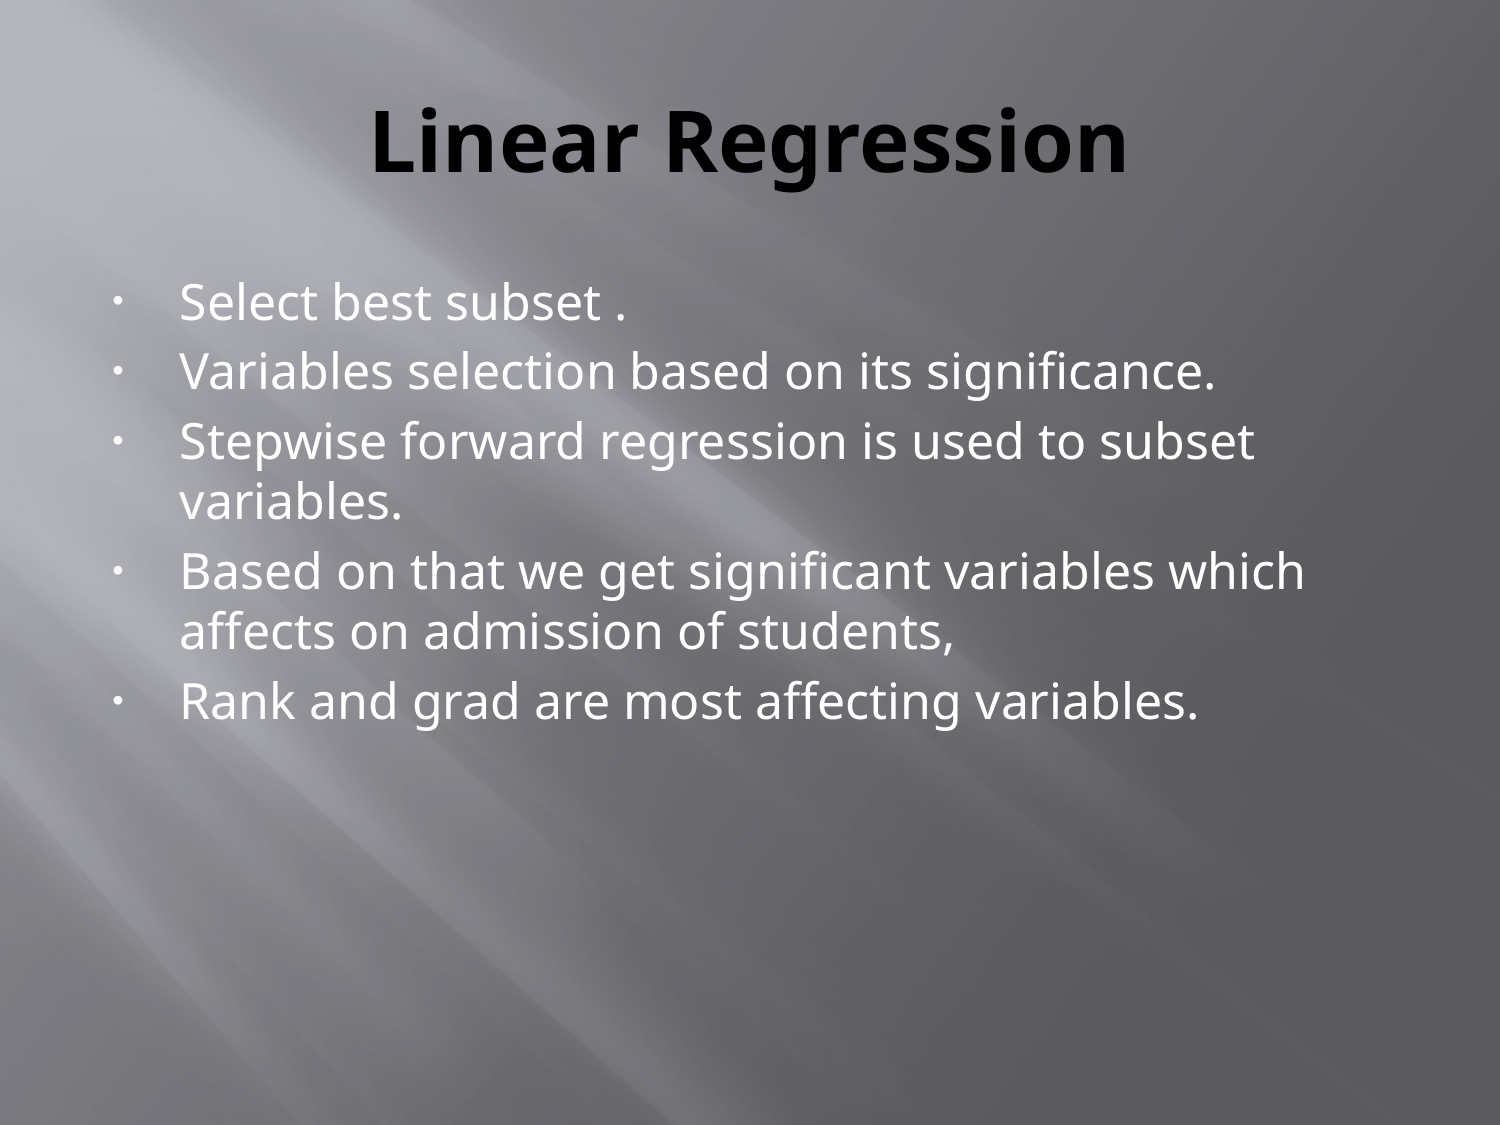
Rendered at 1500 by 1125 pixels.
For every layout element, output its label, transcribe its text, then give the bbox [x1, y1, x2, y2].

title Linear Regression [75, 45, 1425, 233]
list Select best subset . Variables selection based on its significance. Stepwise forward regression is used to subset variables. Based on that we get significant variables which affects on admission of students, Rank and grad are most affecting variables. [75, 262, 1425, 1035]
